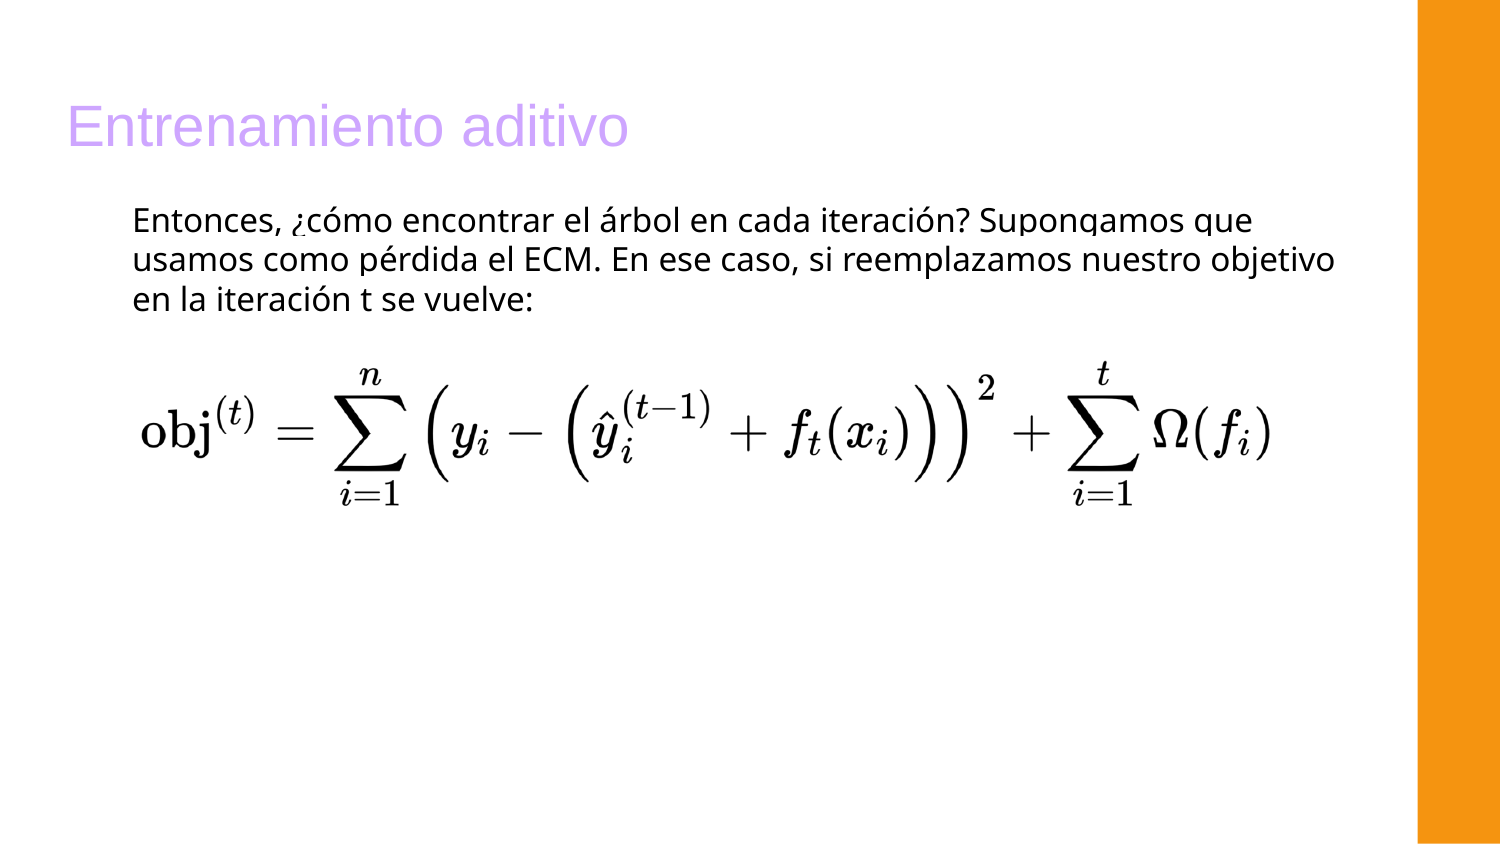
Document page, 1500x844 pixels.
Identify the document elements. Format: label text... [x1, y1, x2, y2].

text_box [1417, 0, 1500, 844]
title Entrenamiento aditivo [51, 72, 1417, 167]
picture [136, 355, 1274, 512]
list Entonces, ¿cómo encontrar el árbol en cada iteración? Supongamos que usamos como pérdida el ECM. En ese caso, si reemplazamos nuestro objetivo en la iteración t se vuelve: [116, 183, 1362, 819]
